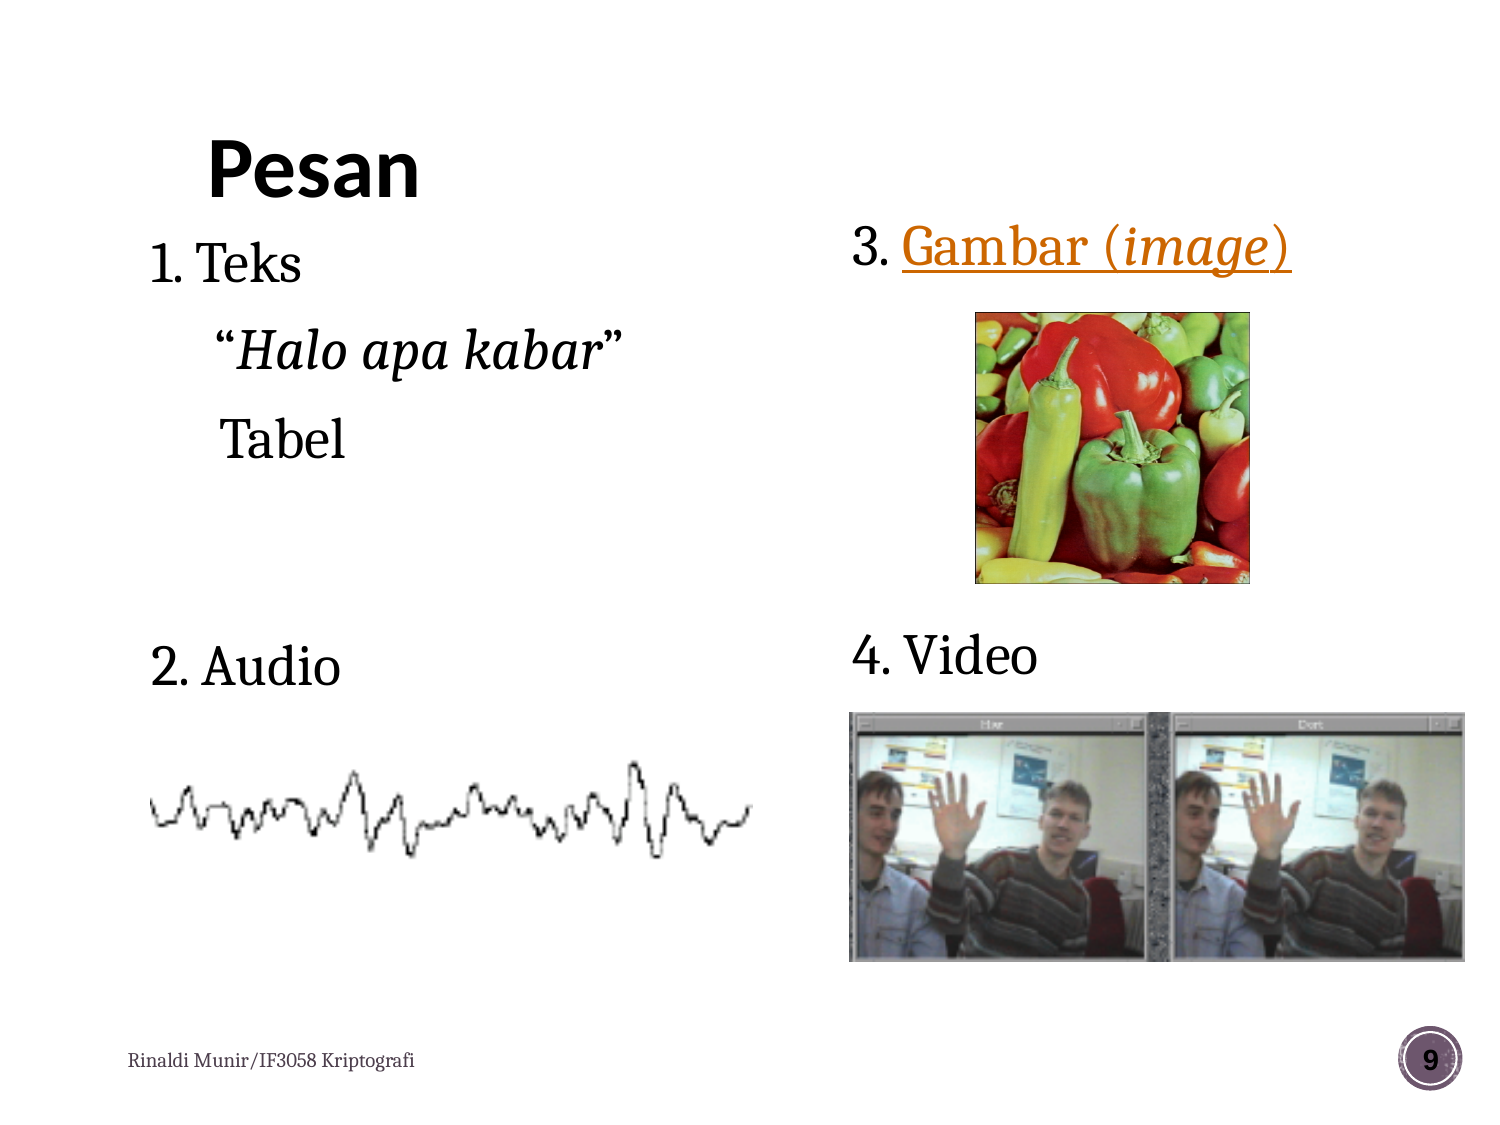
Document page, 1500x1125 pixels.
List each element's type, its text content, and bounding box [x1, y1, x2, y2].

picture [849, 712, 1465, 962]
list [153, 702, 751, 895]
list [977, 314, 1248, 582]
title Pesan [192, 75, 1468, 263]
slide_number 9 [1391, 1028, 1471, 1089]
list 1. Teks “Halo apa kabar” Tabel 2. Audio [136, 224, 837, 900]
footer Rinaldi Munir/IF3058 Kriptografi [112, 1028, 891, 1089]
text_box 3. Gambar (image) 4. Video [837, 200, 1442, 924]
